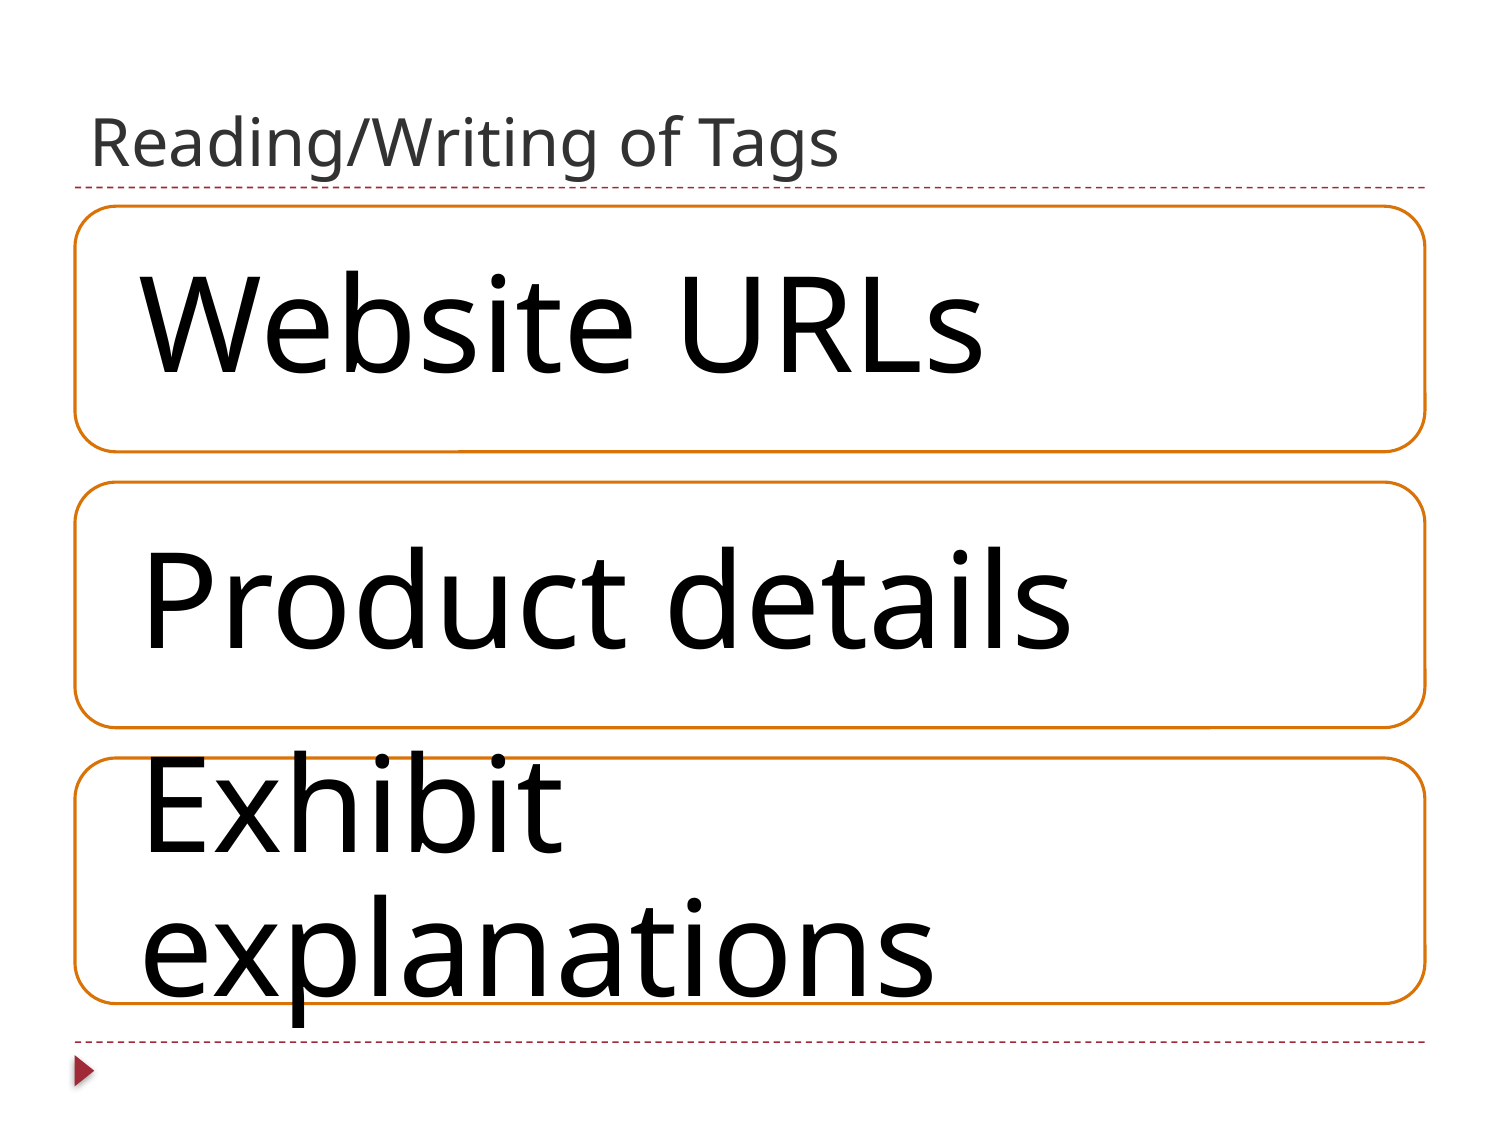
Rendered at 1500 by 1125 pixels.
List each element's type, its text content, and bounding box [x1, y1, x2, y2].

title Reading/Writing of Tags [75, 24, 1425, 188]
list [74, 199, 1426, 1011]
